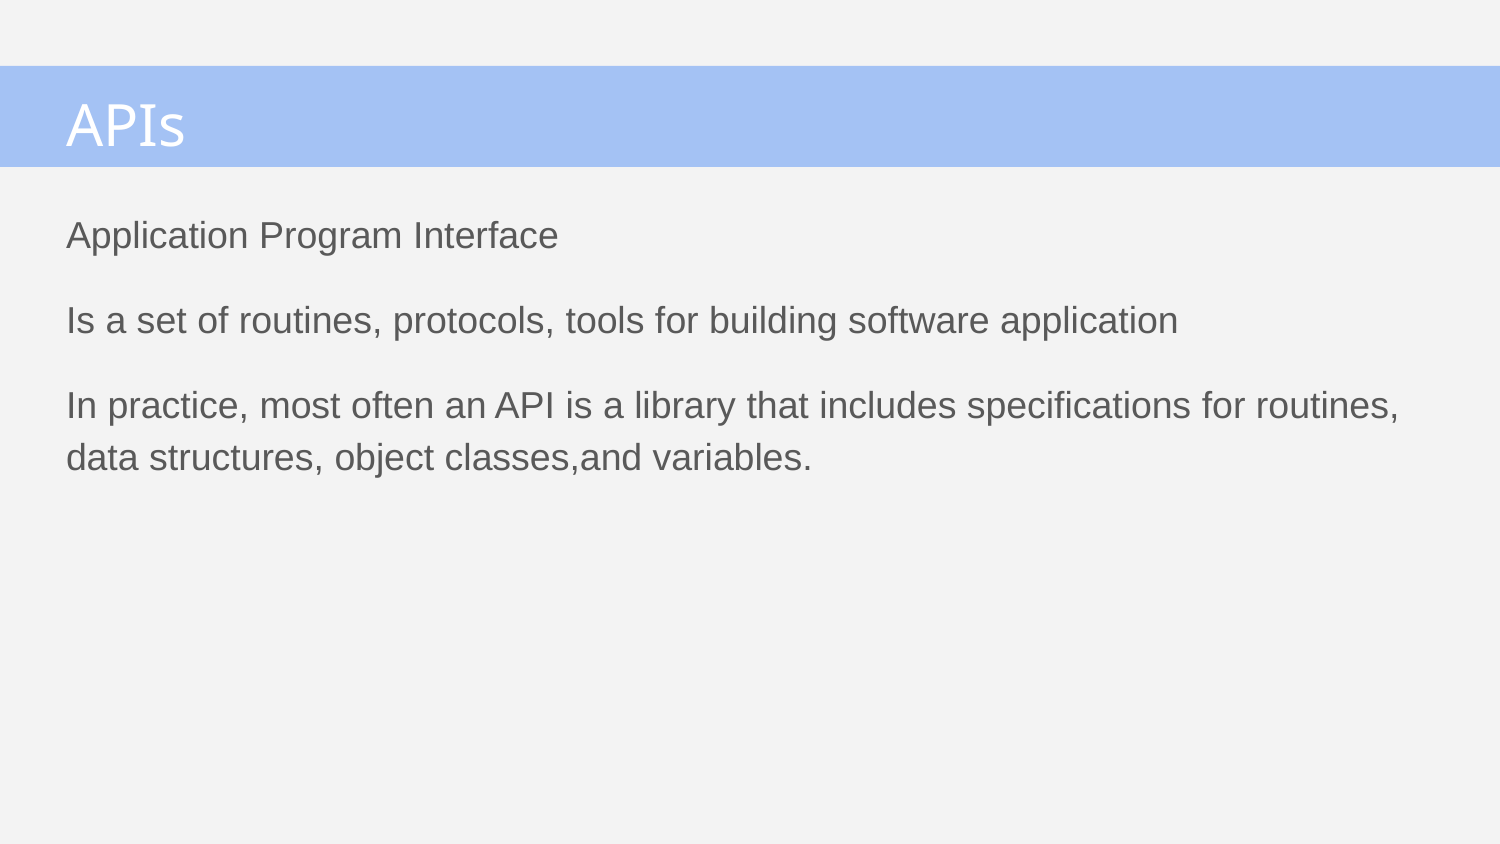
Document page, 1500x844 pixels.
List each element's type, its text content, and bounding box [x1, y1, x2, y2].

text_box [0, 65, 1500, 167]
title APIs [51, 72, 1449, 167]
list Application Program Interface Is a set of routines, protocols, tools for building software application In practice, most often an API is a library that includes specifications for routines, data structures, object classes,and variables. [51, 189, 1457, 750]
